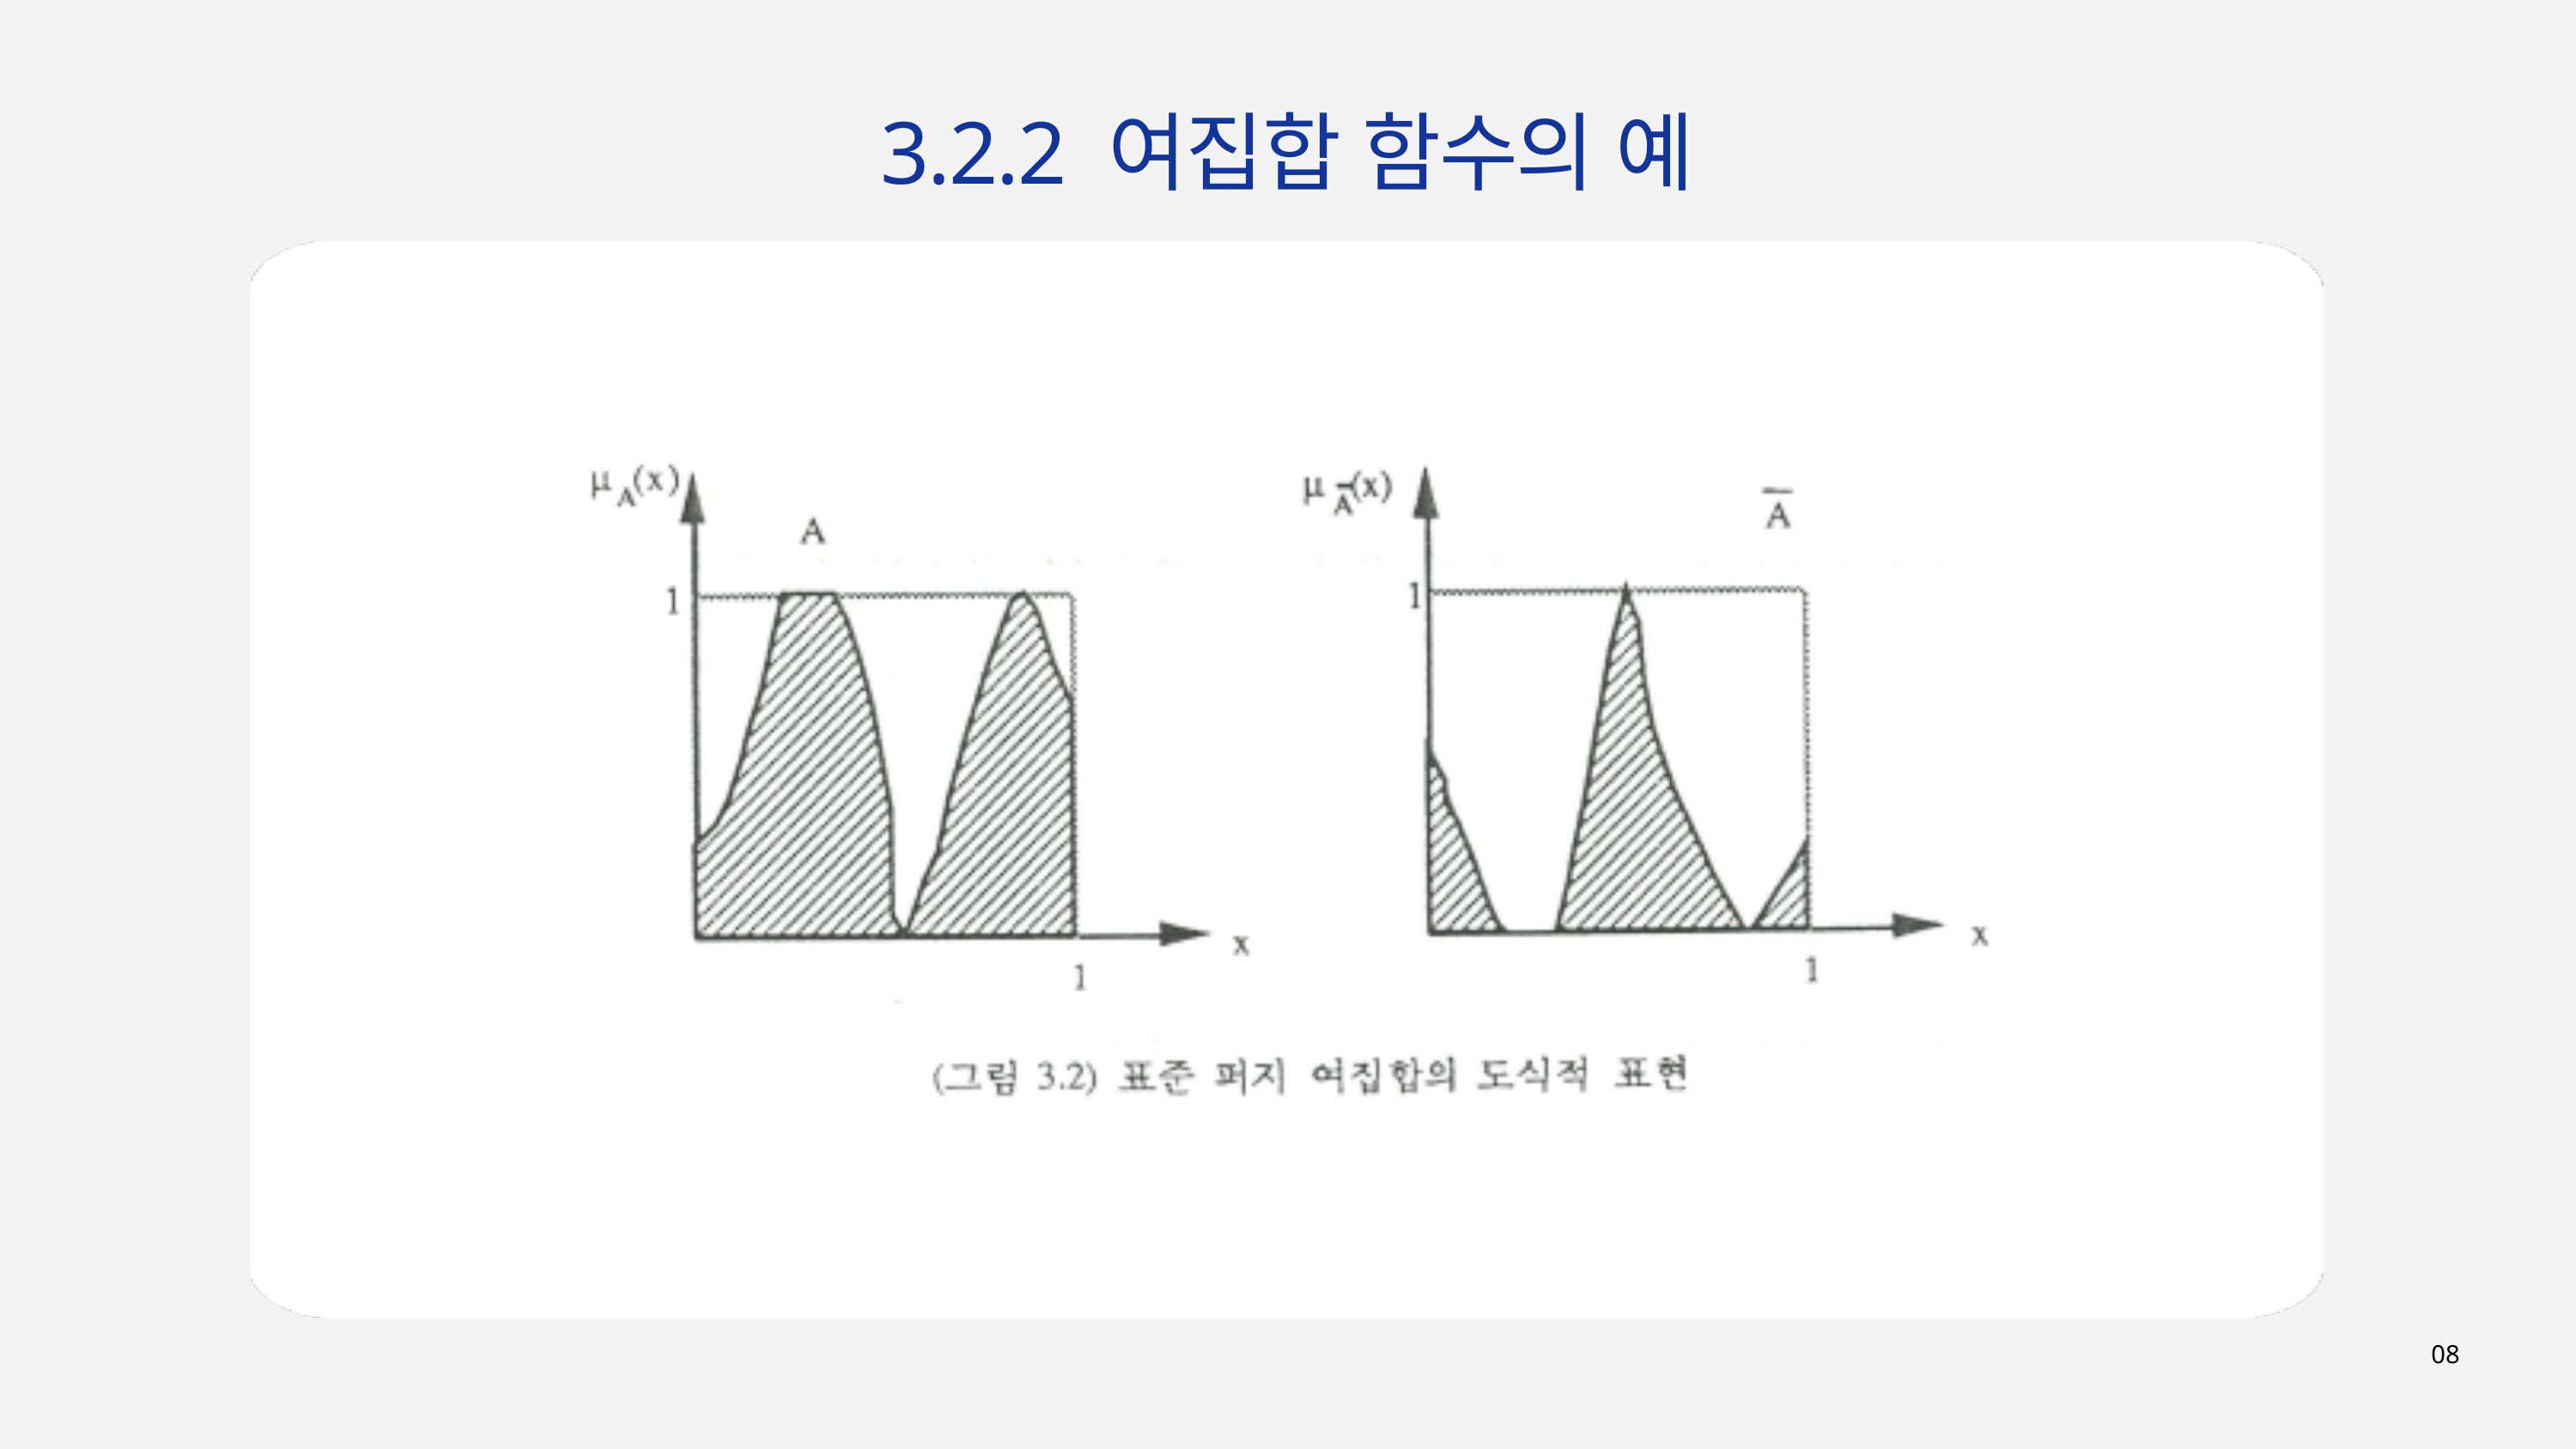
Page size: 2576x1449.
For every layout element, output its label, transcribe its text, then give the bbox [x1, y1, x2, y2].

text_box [249, 240, 2327, 1319]
text_box 3.2.2 여집합 함수의 예 [309, 92, 2267, 209]
text_box 08 [2385, 1331, 2473, 1375]
picture [574, 453, 2002, 1107]
